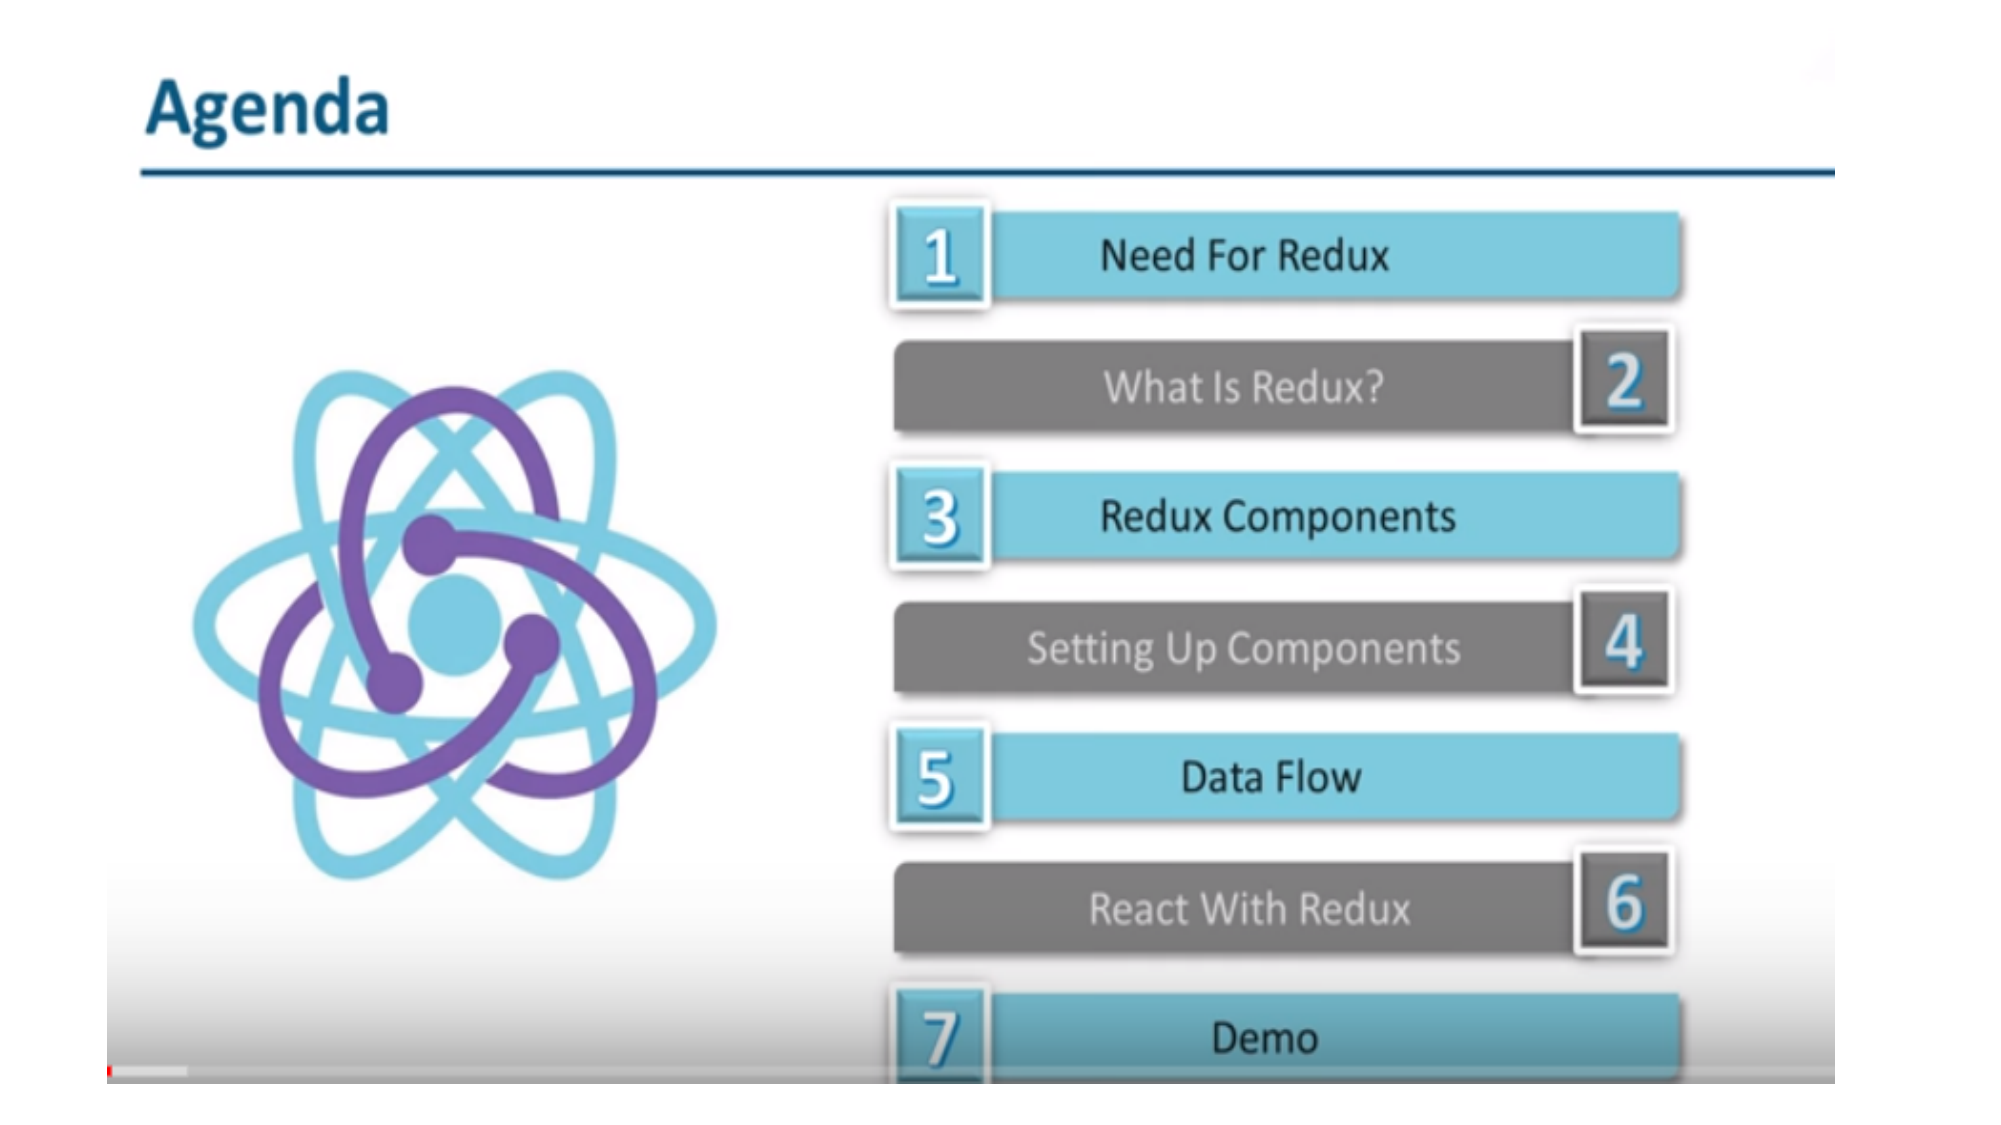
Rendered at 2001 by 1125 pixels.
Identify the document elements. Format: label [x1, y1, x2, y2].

list [107, 28, 1835, 1084]
